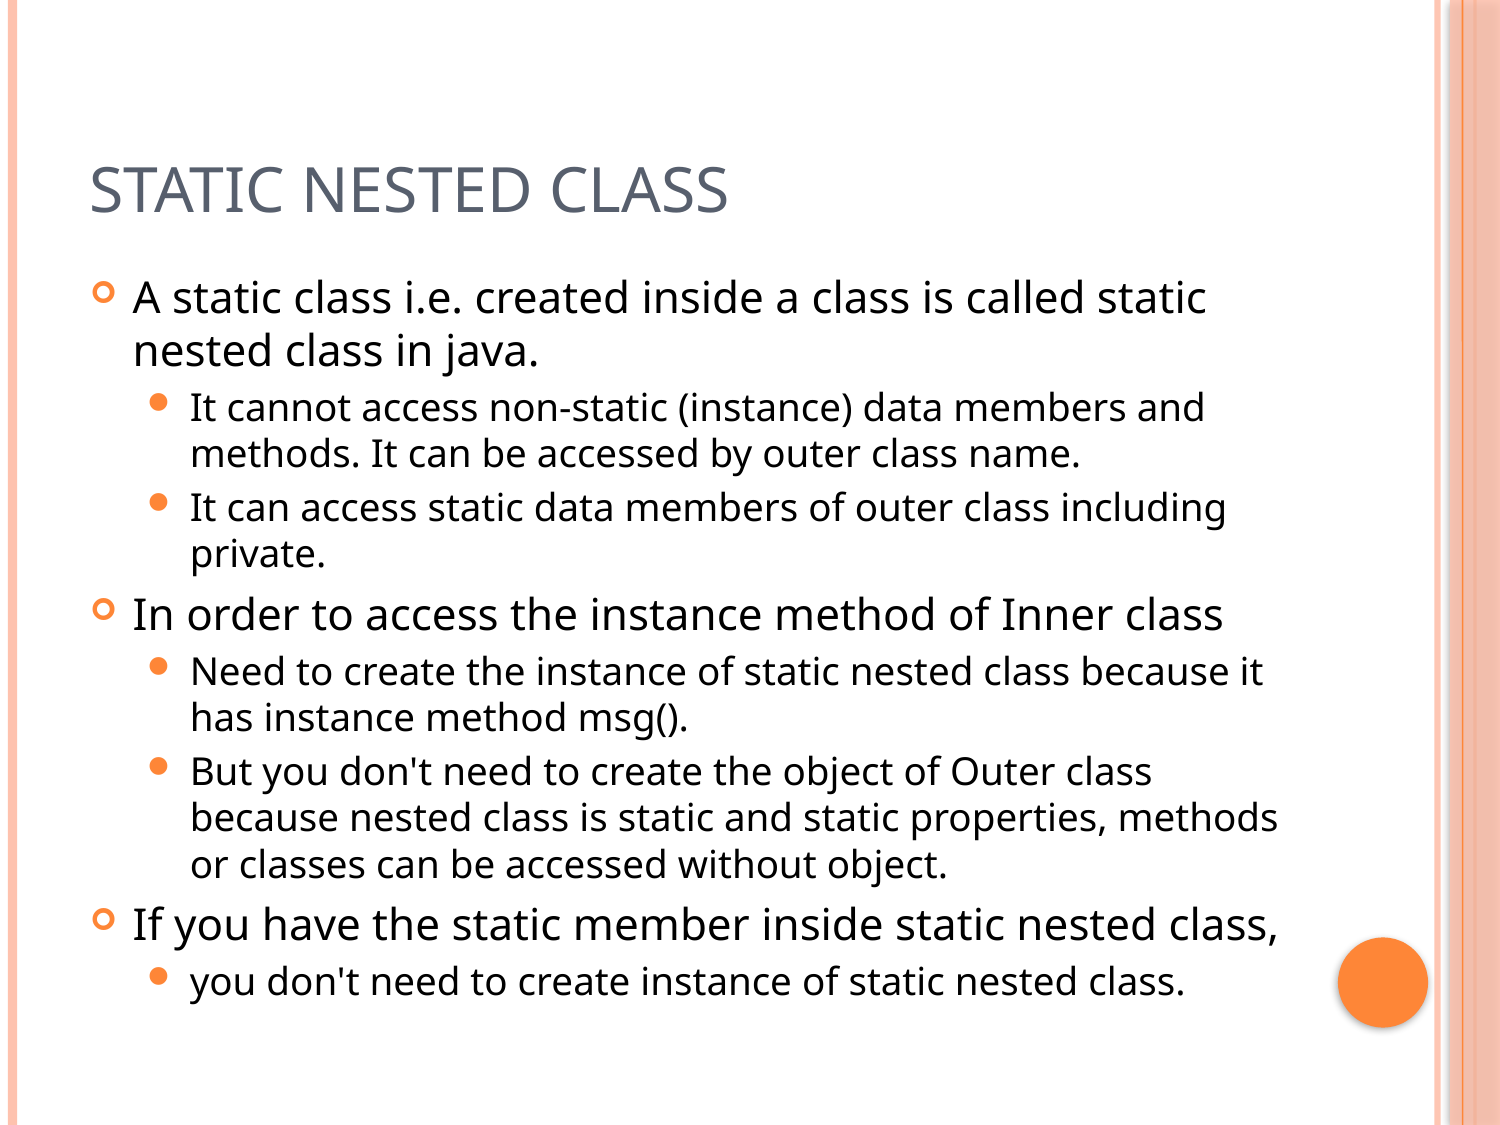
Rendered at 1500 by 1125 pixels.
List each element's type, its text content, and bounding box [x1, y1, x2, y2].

title Static Nested Class [75, 45, 1300, 233]
list A static class i.e. created inside a class is called static nested class in java. It cannot access non-static (instance) data members and methods. It can be accessed by outer class name. It can access static data members of outer class including private. In order to access the instance method of Inner class Need to create the instance of static nested class because it has instance method msg(). But you don't need to create the object of Outer class because nested class is static and static properties, methods or classes can be accessed without object. If you have the static member inside static nested class, you don't need to create instance of static nested class. [75, 262, 1300, 1062]
